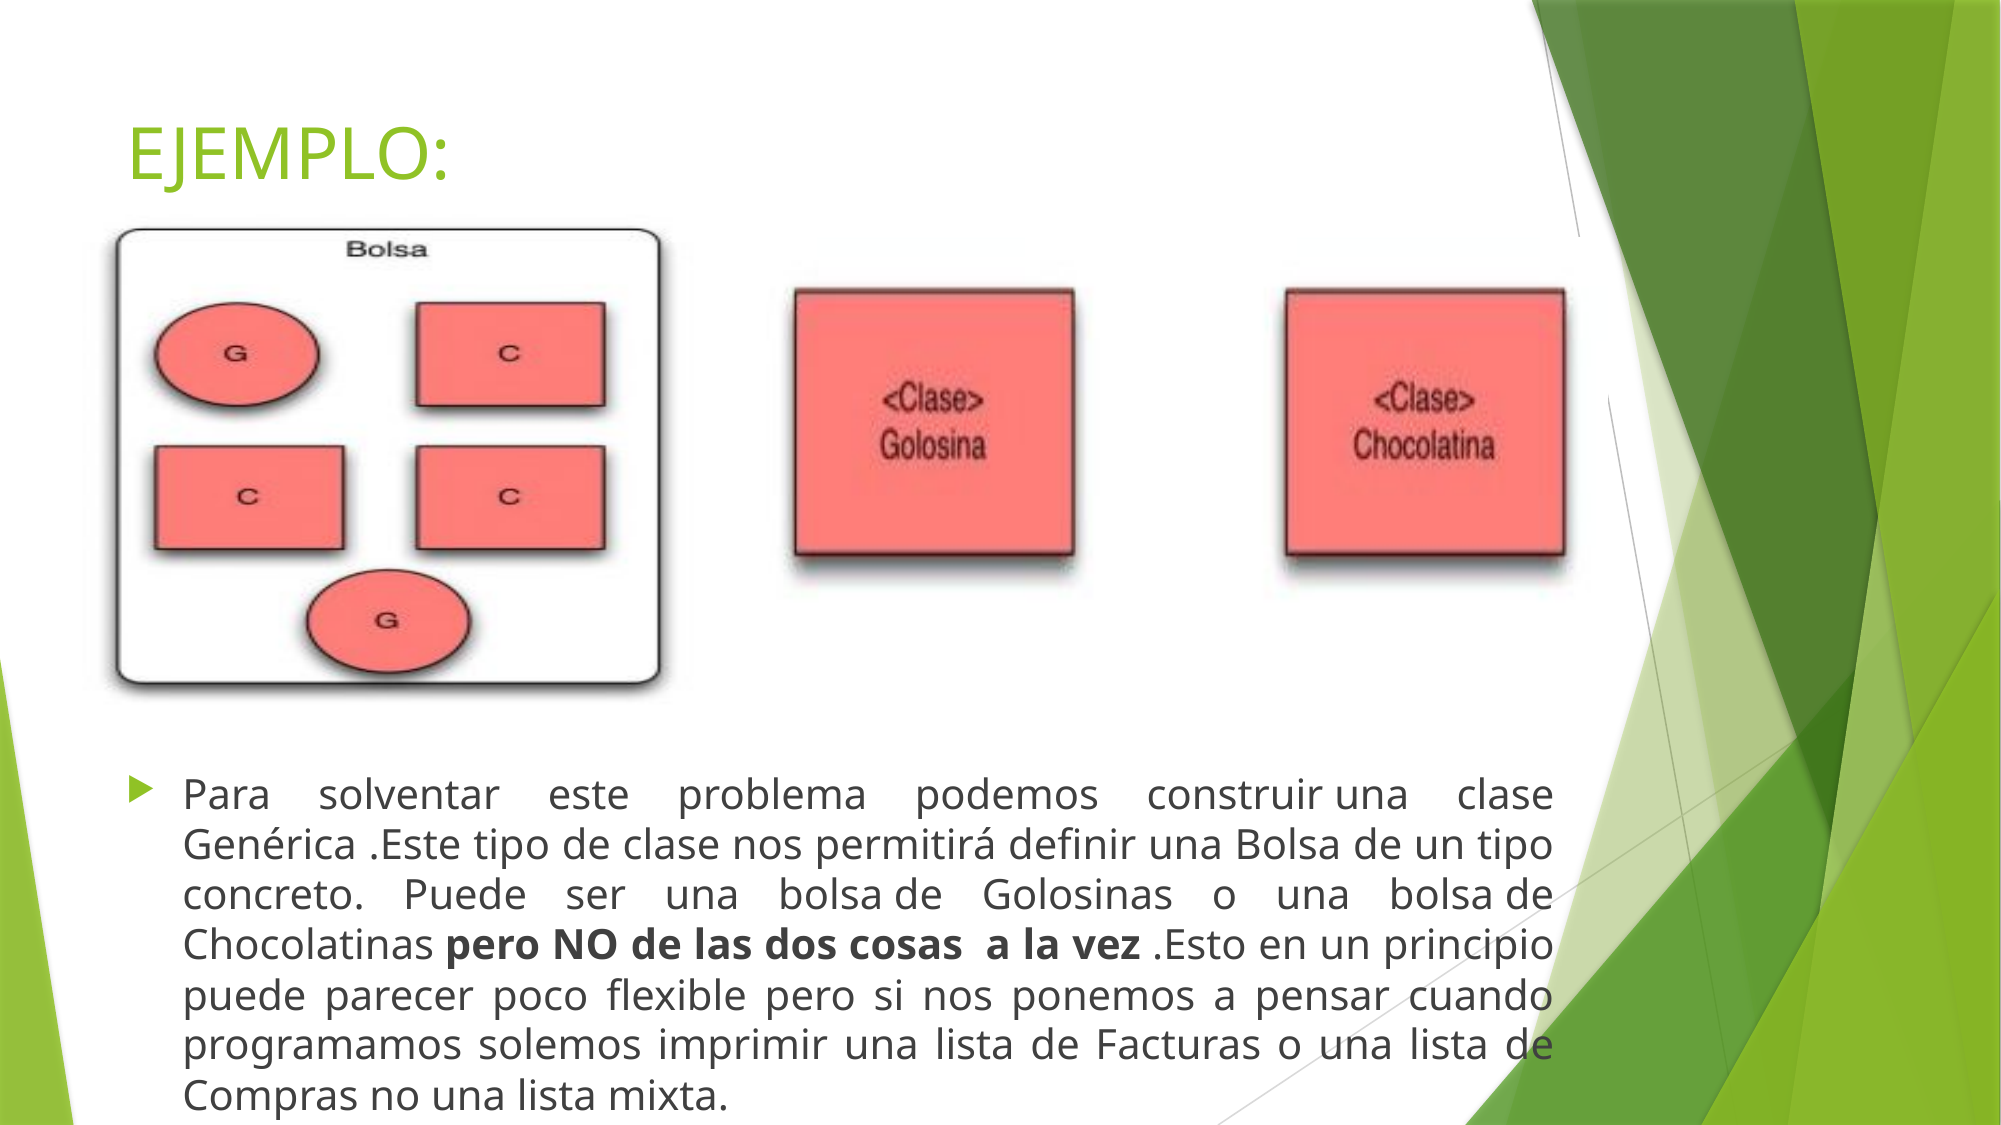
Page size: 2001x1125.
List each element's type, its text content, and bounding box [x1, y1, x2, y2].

picture [749, 237, 1609, 635]
picture [61, 200, 713, 725]
text_box Para solventar este problema podemos construir una clase Genérica .Este tipo de clase nos permitirá definir una Bolsa de un tipo concreto. Puede ser una bolsa de Golosinas o una bolsa de Chocolatinas pero NO de las dos cosas a la vez .Esto en un principio puede parecer poco flexible pero si nos ponemos a pensar cuando programamos solemos imprimir una lista de Facturas o una lista de Compras no una lista mixta. [111, 760, 1570, 1074]
title EJEMPLO: [111, 99, 1646, 202]
